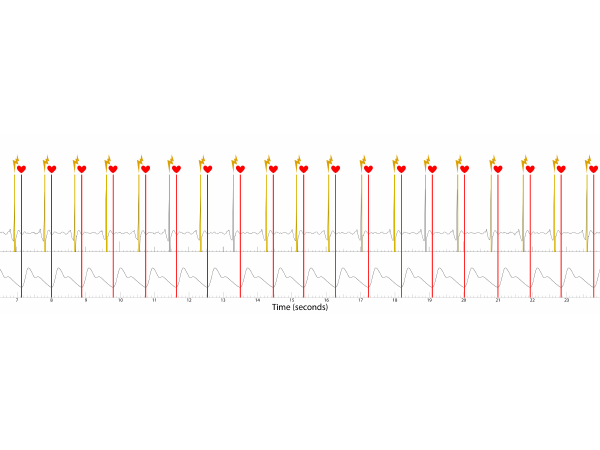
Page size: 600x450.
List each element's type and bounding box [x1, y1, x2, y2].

picture [0, 133, 600, 314]
